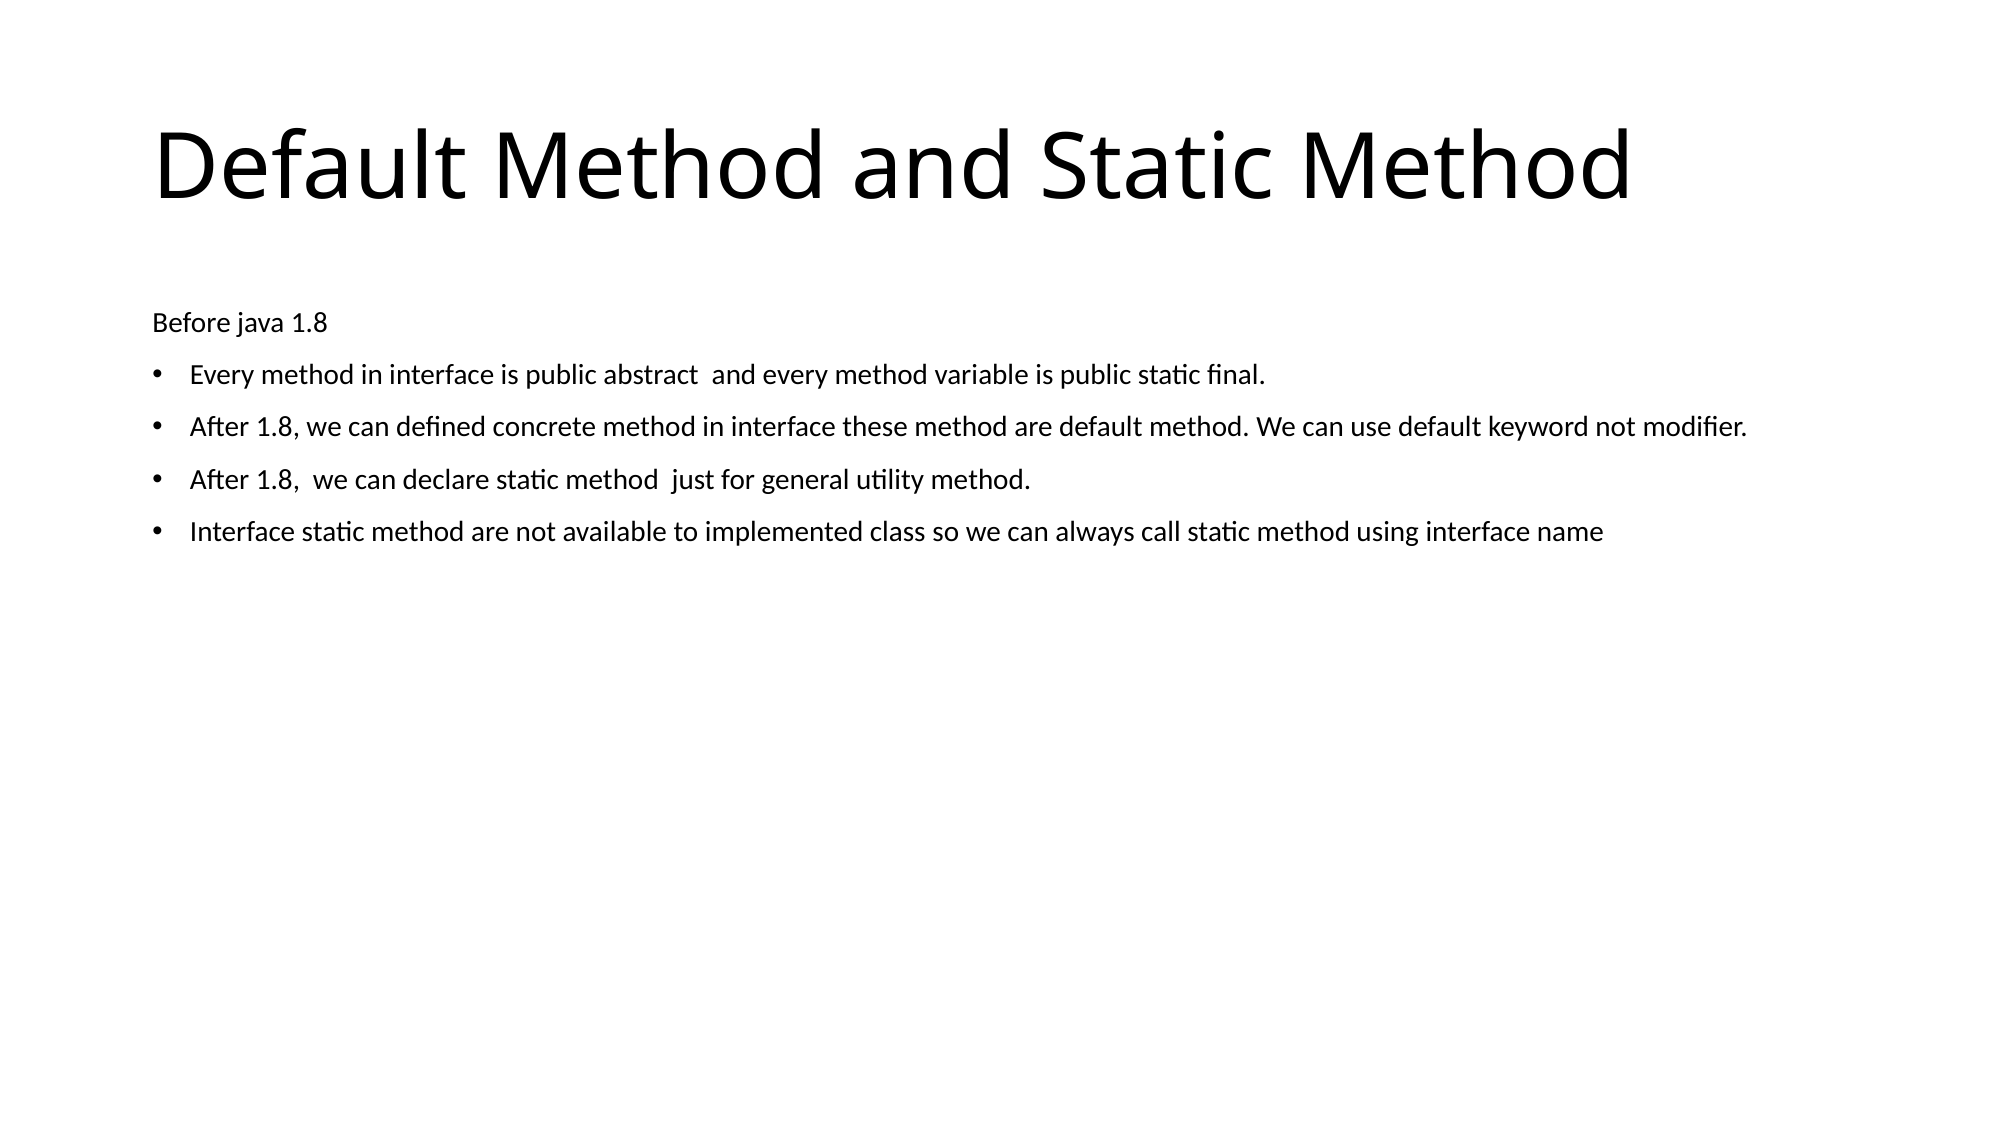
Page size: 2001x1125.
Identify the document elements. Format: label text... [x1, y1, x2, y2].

title Default Method and Static Method [137, 59, 1863, 278]
list Before java 1.8 Every method in interface is public abstract and every method variable is public static final. After 1.8, we can defined concrete method in interface these method are default method. We can use default keyword not modifier. After 1.8, we can declare static method just for general utility method. Interface static method are not available to implemented class so we can always call static method using interface name [137, 299, 1863, 1014]
